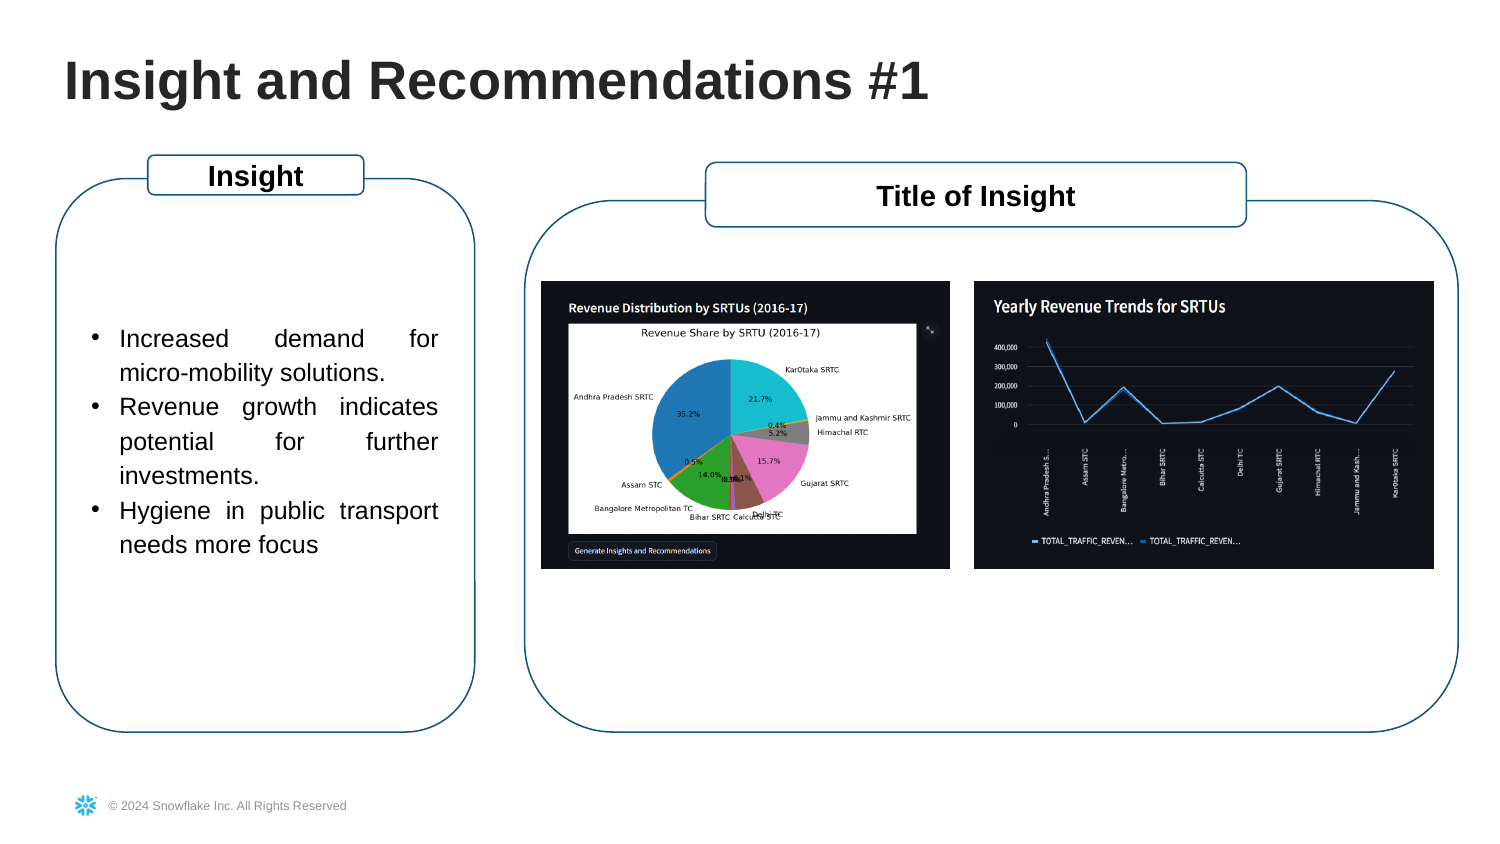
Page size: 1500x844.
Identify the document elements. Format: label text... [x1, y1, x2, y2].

title Insight and Recommendations #1 [49, 40, 957, 212]
picture [540, 281, 950, 569]
text_box Insight [147, 155, 364, 195]
picture [974, 281, 1434, 569]
text_box [524, 200, 1459, 733]
text_box Increased demand for micro-mobility solutions. Revenue growth indicates potential for further investments. Hygiene in public transport needs more focus [55, 178, 475, 733]
text_box Title of Insight [705, 162, 1247, 227]
